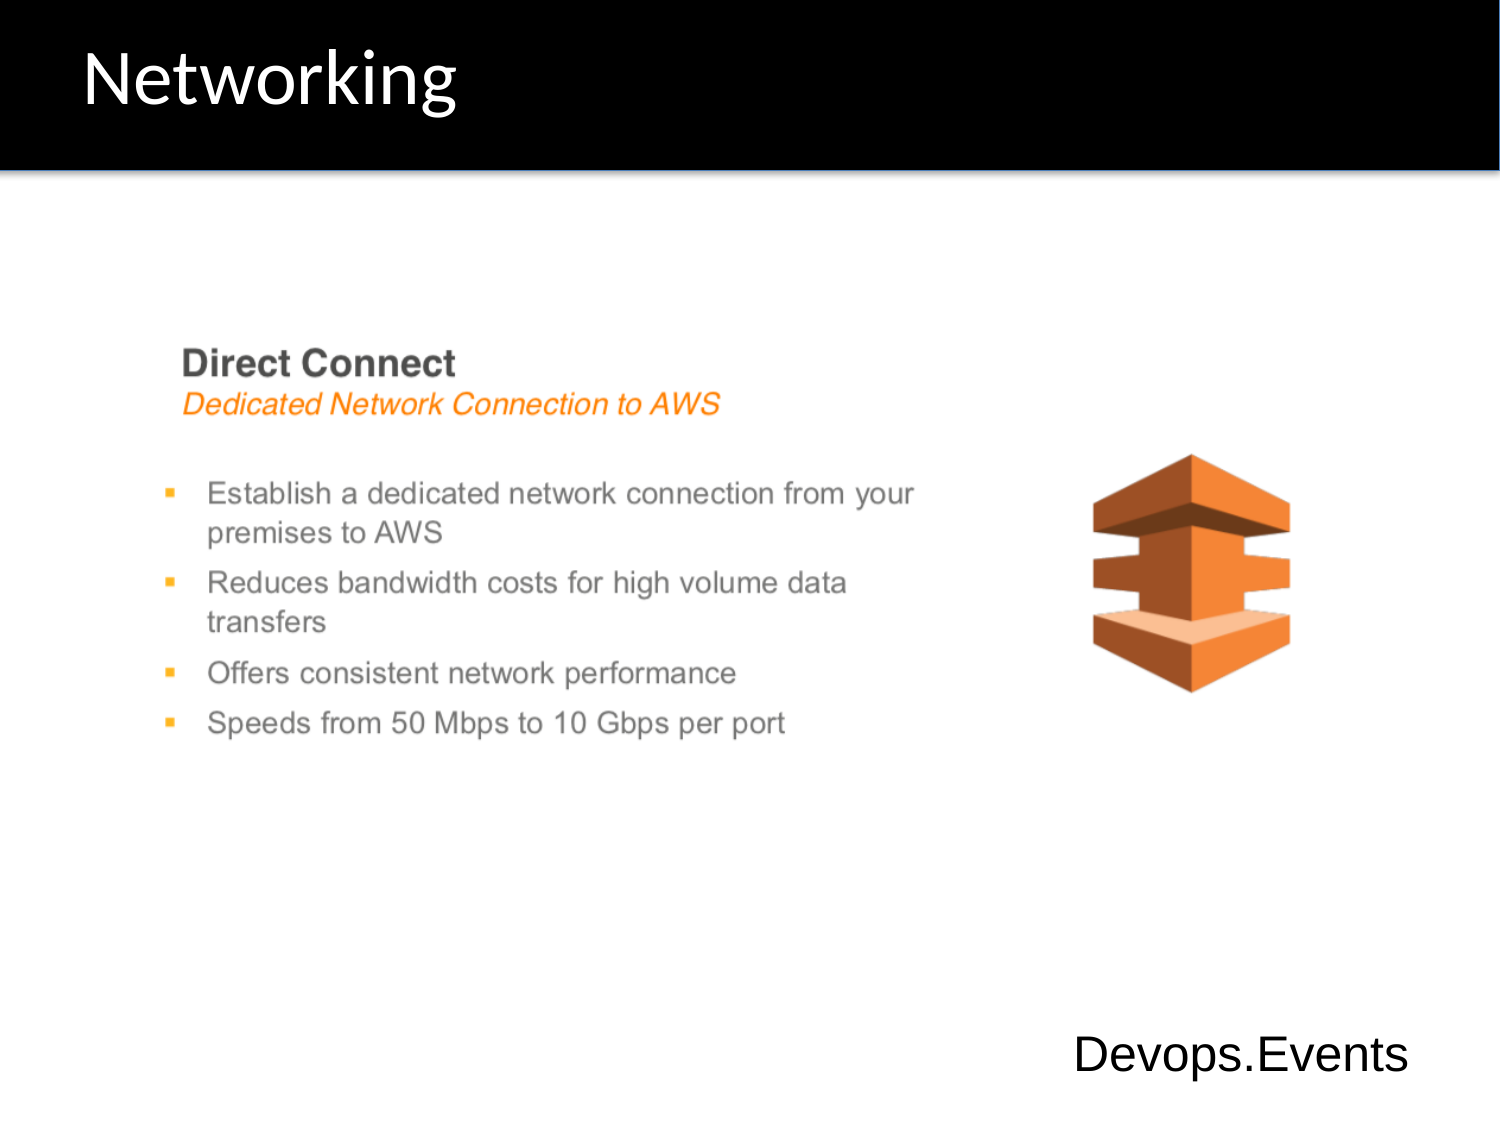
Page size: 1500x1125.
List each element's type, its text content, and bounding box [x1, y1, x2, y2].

title Networking [74, 18, 1426, 129]
picture [144, 318, 1356, 807]
text_box [0, 0, 1500, 171]
text_box Devops.Events [991, 1013, 1491, 1101]
